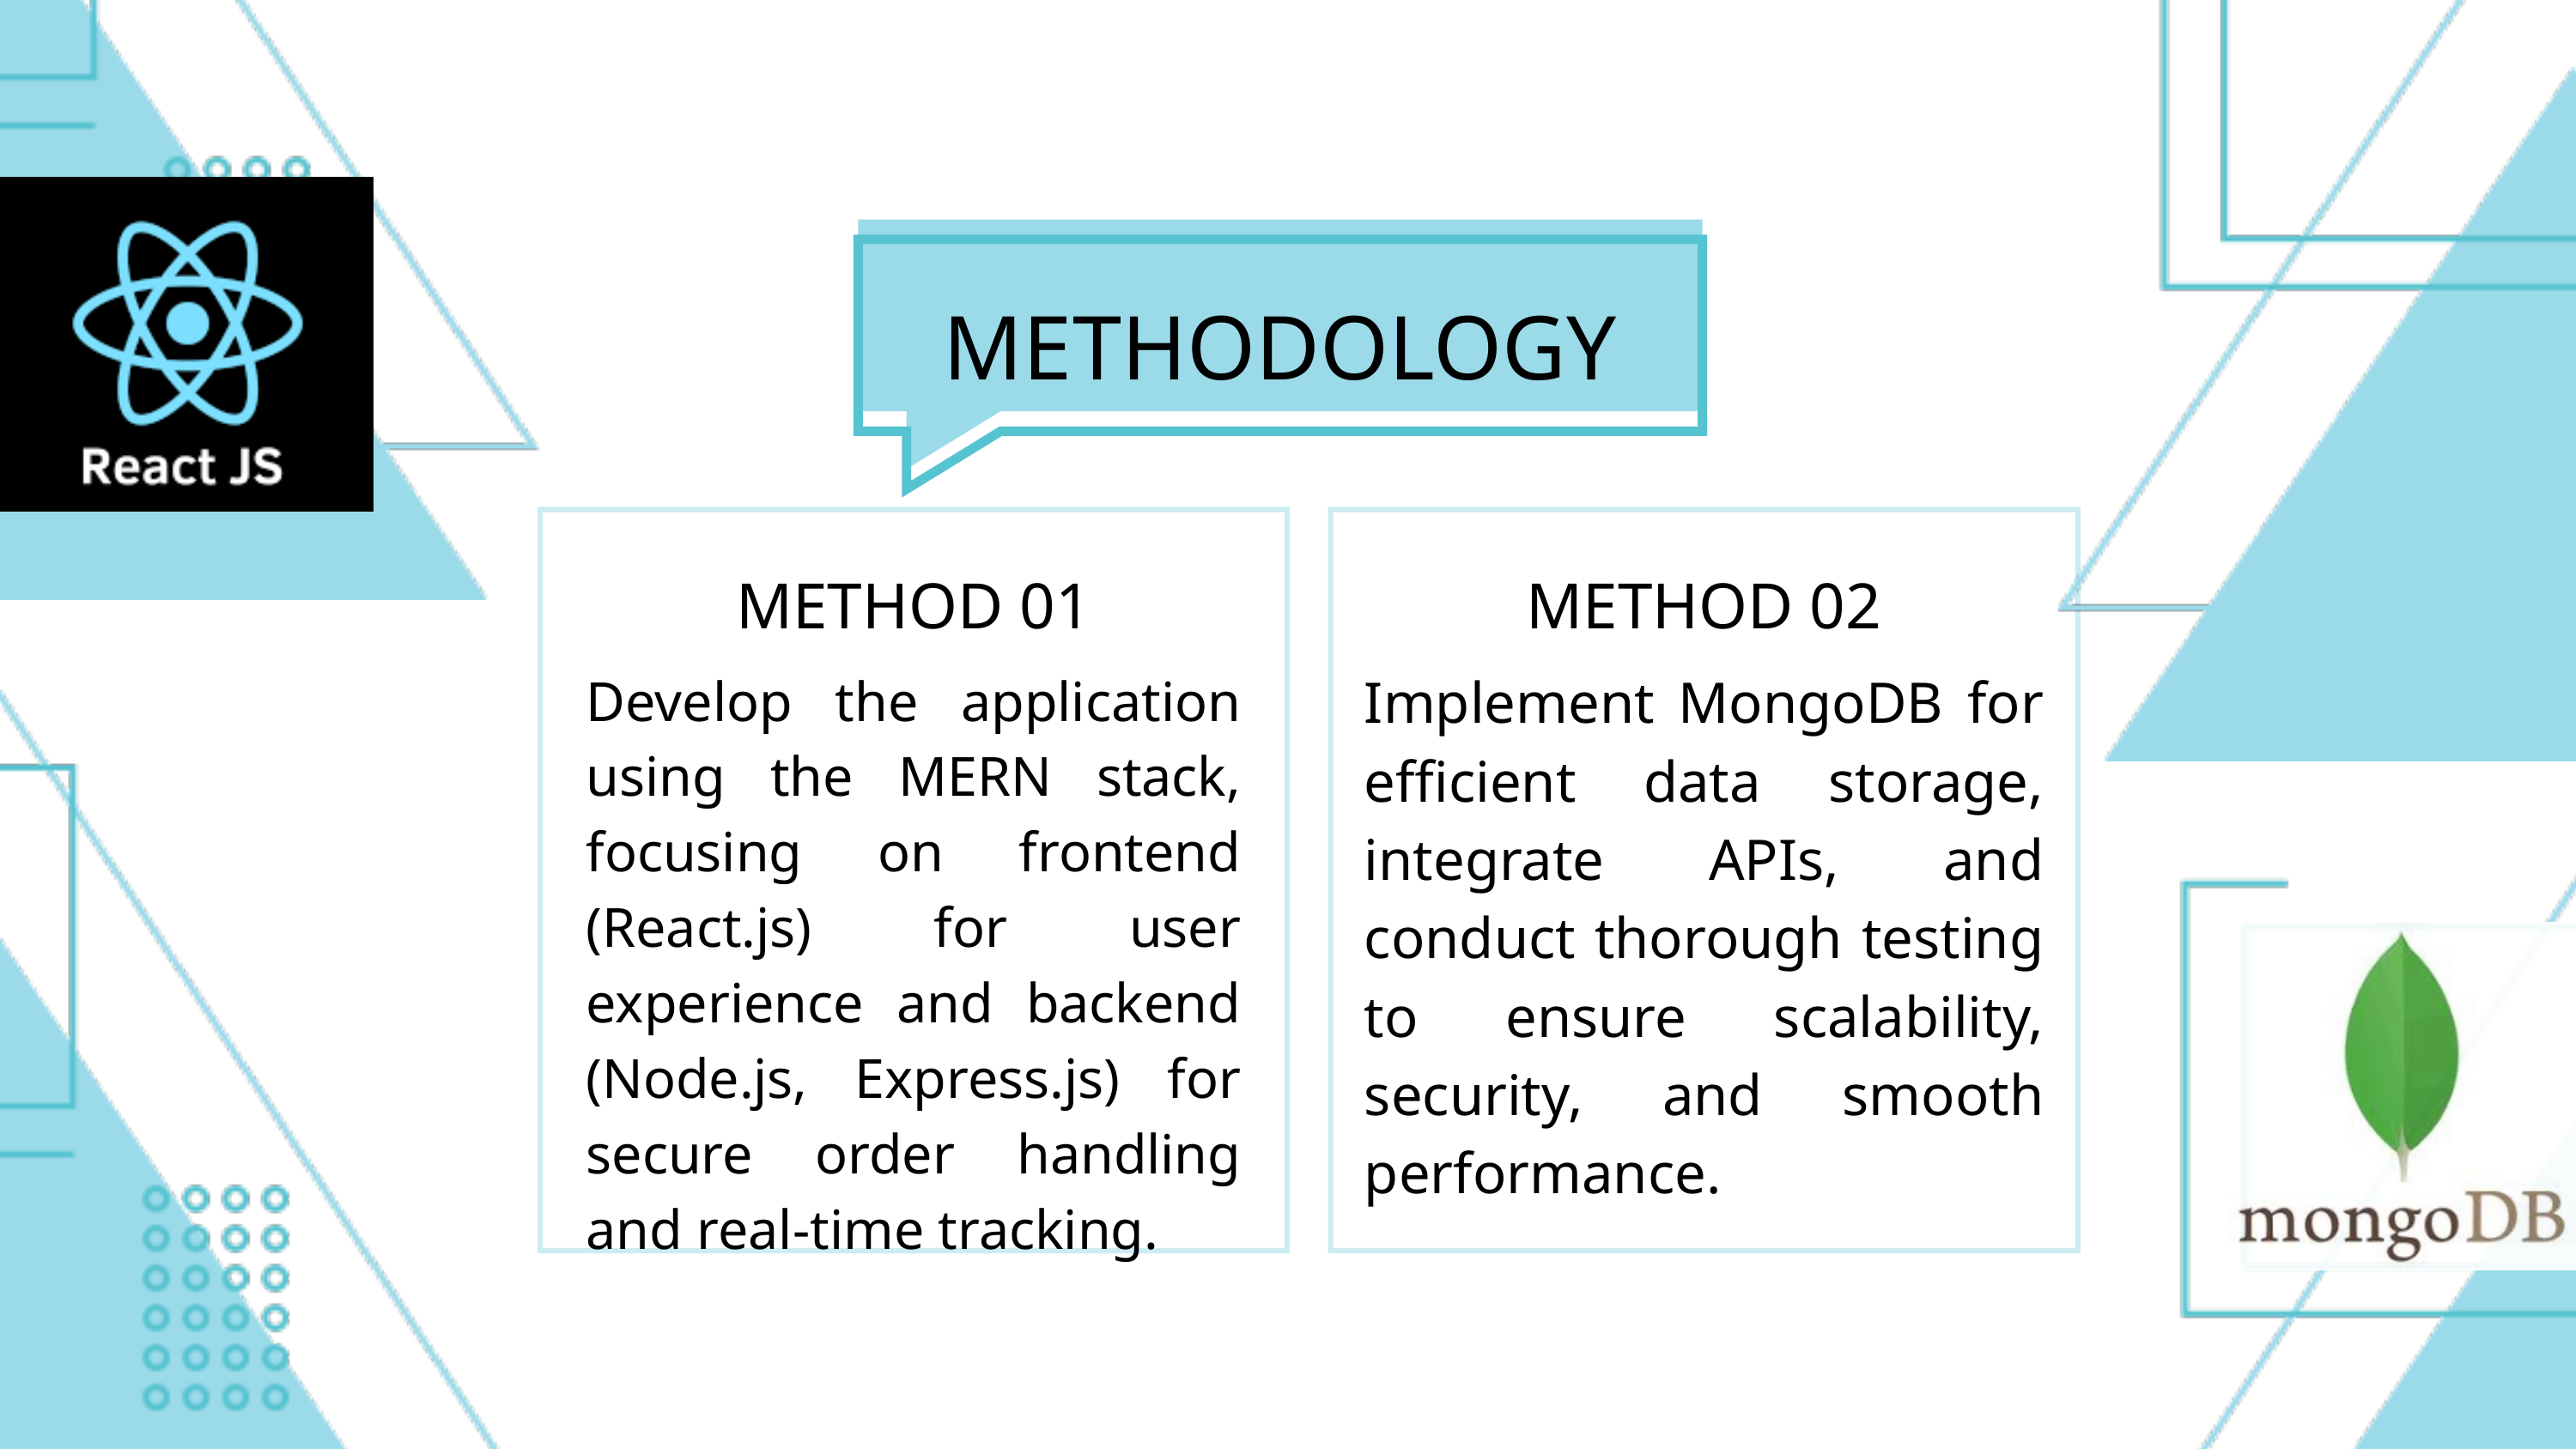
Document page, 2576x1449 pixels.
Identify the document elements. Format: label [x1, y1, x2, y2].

text_box [858, 239, 1703, 489]
text_box [1330, 509, 2079, 1252]
text_box [0, 0, 540, 600]
text_box [858, 219, 1703, 239]
text_box [539, 509, 1288, 1252]
text_box [2078, 849, 2576, 1449]
text_box [0, 689, 519, 1449]
text_box [2057, 0, 2576, 761]
text_box [2227, 922, 2576, 1270]
text_box [0, 177, 374, 512]
